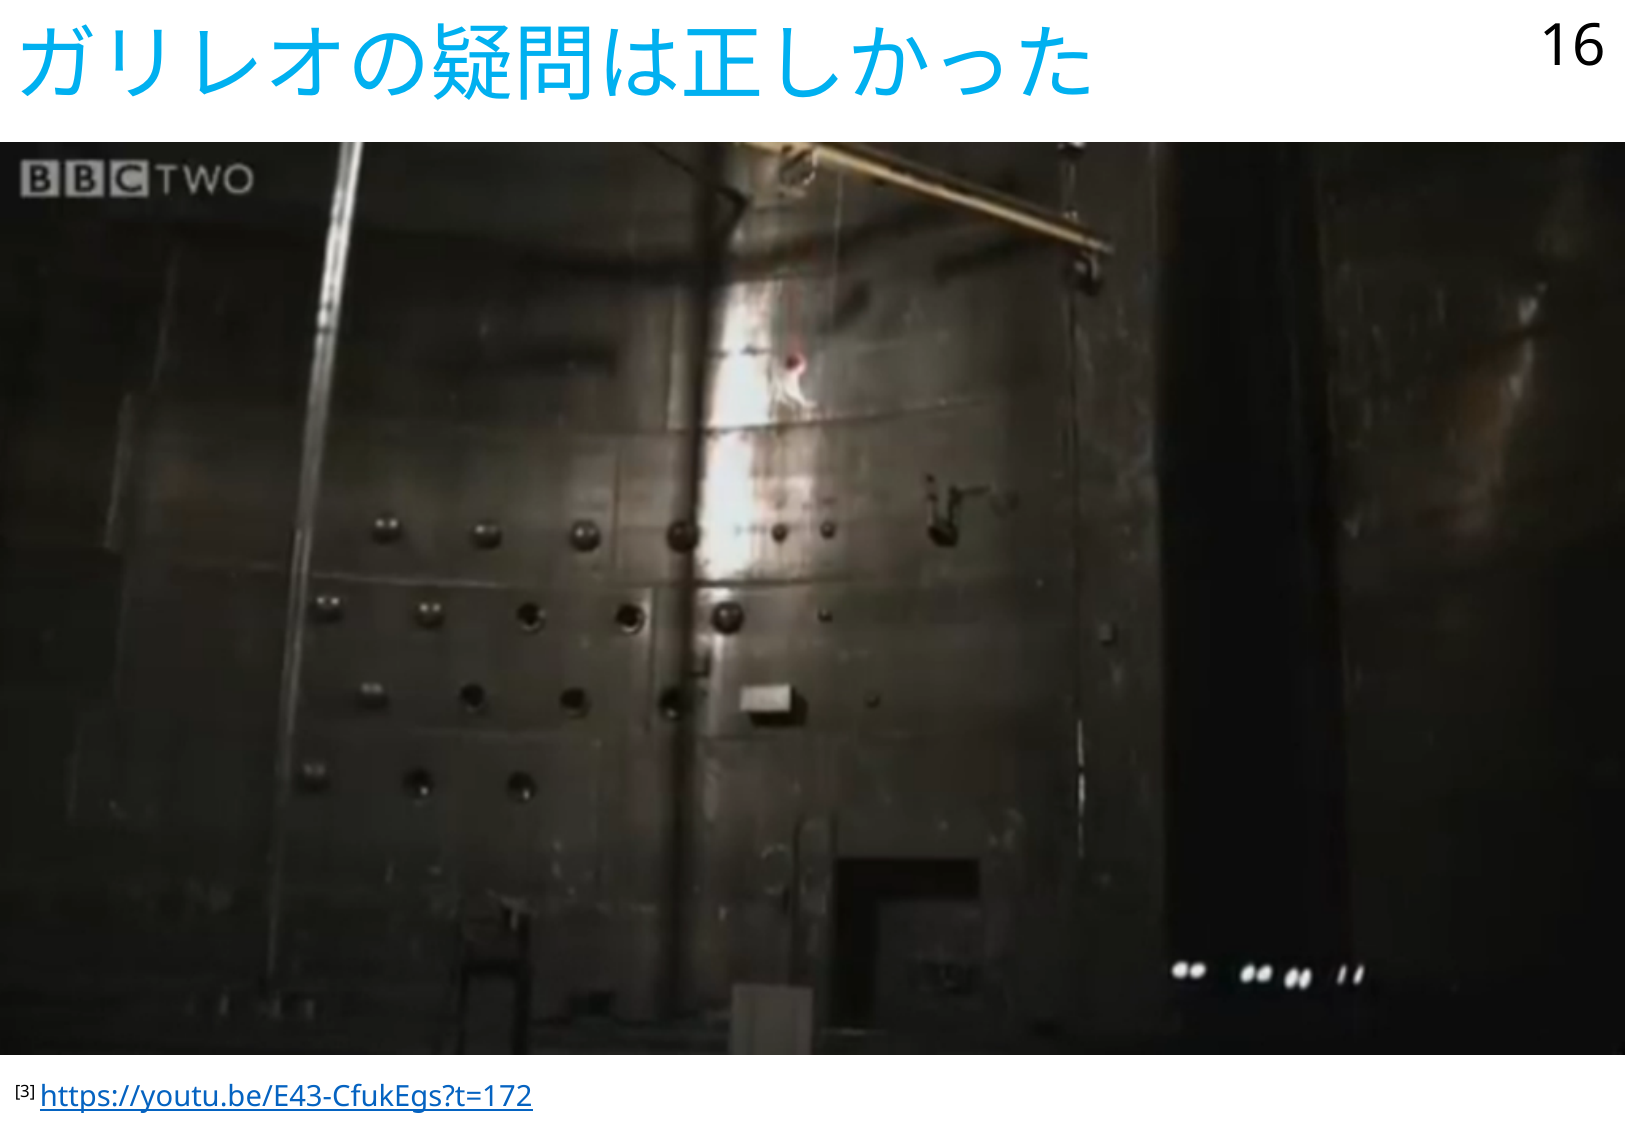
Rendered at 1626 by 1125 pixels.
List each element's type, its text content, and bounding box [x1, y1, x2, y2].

title ガリレオの疑問は正しかった [0, 0, 1451, 118]
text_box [0, 141, 1625, 1056]
list [3] https://youtu.be/E43-CfukEgs?t=172 [0, 1074, 1622, 1125]
slide_number 16 [1450, 0, 1622, 100]
